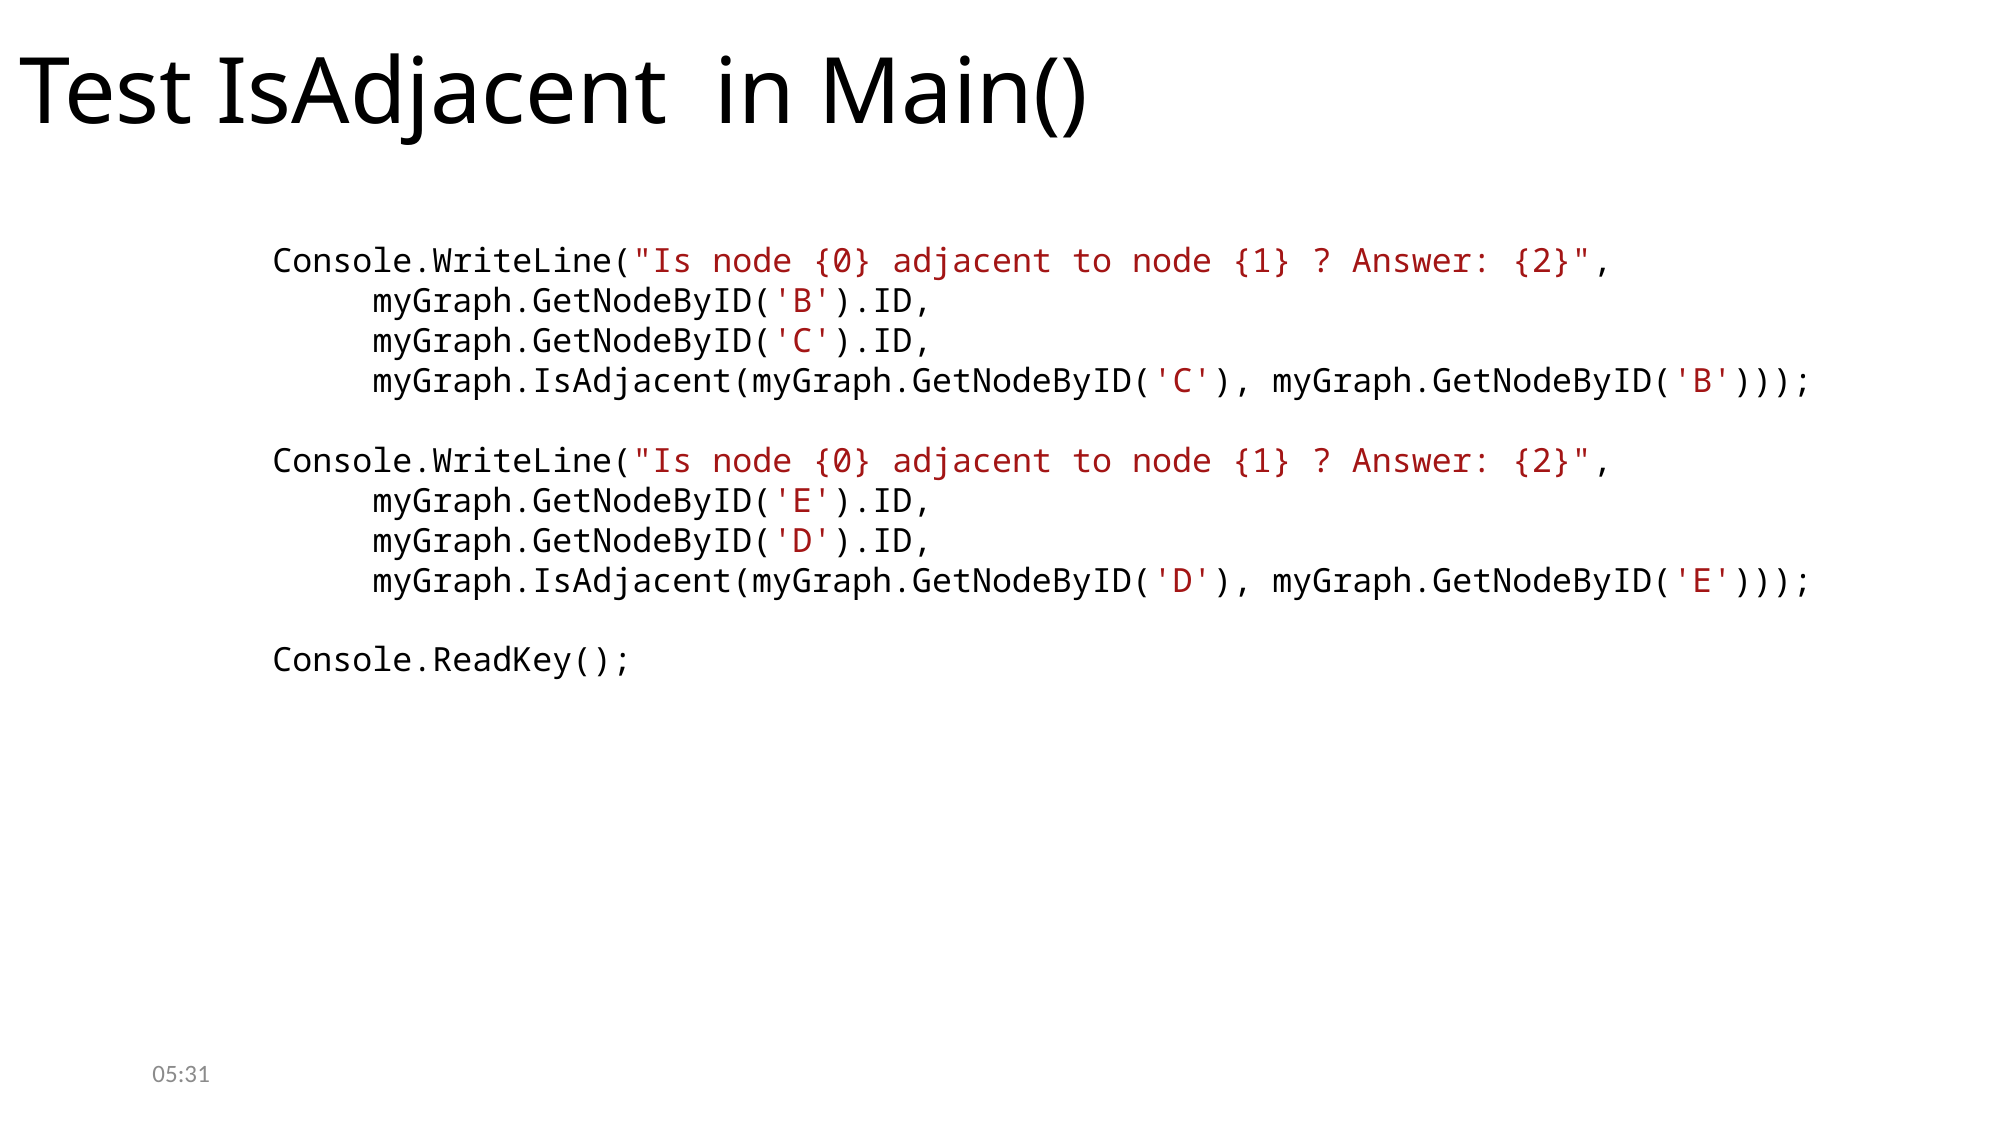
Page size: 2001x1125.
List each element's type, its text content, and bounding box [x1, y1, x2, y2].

text_box Console.WriteLine("Is node {0} adjacent to node {1} ? Answer: {2}", myGraph.GetNodeByID('B').ID, myGraph.GetNodeByID('C').ID, myGraph.IsAdjacent(myGraph.GetNodeByID('C'), myGraph.GetNodeByID('B'))); Console.WriteLine("Is node {0} adjacent to node {1} ? Answer: {2}", myGraph.GetNodeByID('E').ID, myGraph.GetNodeByID('D').ID, myGraph.IsAdjacent(myGraph.GetNodeByID('D'), myGraph.GetNodeByID('E'))); Console.ReadKey(); [17, 152, 1979, 686]
title Test IsAdjacent in Main() [4, 0, 1355, 188]
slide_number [137, 1042, 588, 1103]
